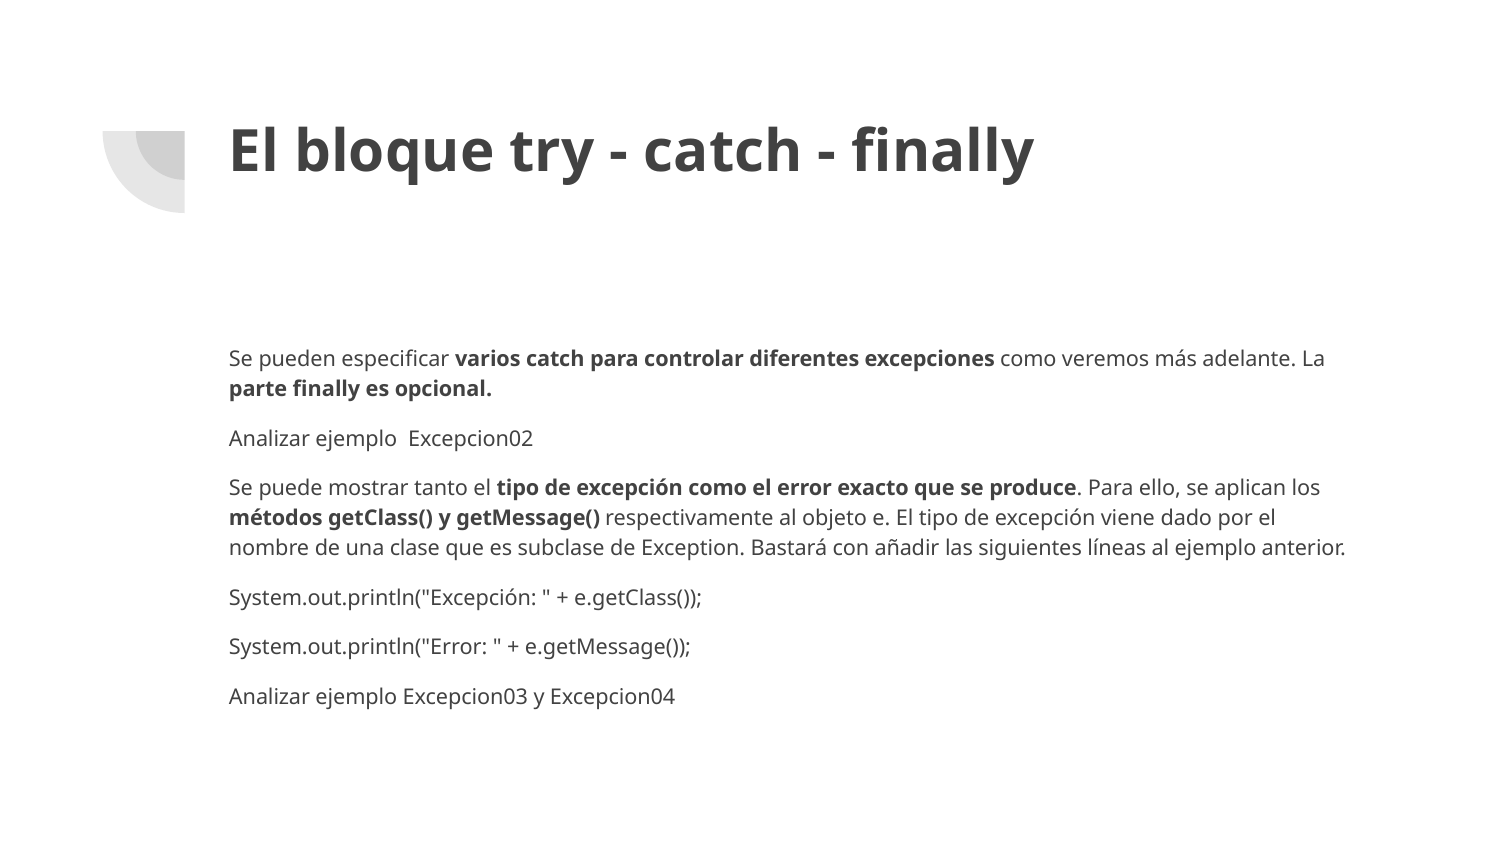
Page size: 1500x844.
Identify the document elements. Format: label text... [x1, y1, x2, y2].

title El bloque try - catch - finally [213, 98, 1368, 263]
list Se pueden especificar varios catch para controlar diferentes excepciones como veremos más adelante. La parte finally es opcional. Analizar ejemplo Excepcion02 Se puede mostrar tanto el tipo de excepción como el error exacto que se produce. Para ello, se aplican los métodos getClass() y getMessage() respectivamente al objeto e. El tipo de excepción viene dado por el nombre de una clase que es subclase de Exception. Bastará con añadir las siguientes líneas al ejemplo anterior. System.out.println("Excepción: " + e.getClass()); System.out.println("Error: " + e.getMessage()); Analizar ejemplo Excepcion03 y Excepcion04 [213, 326, 1368, 744]
